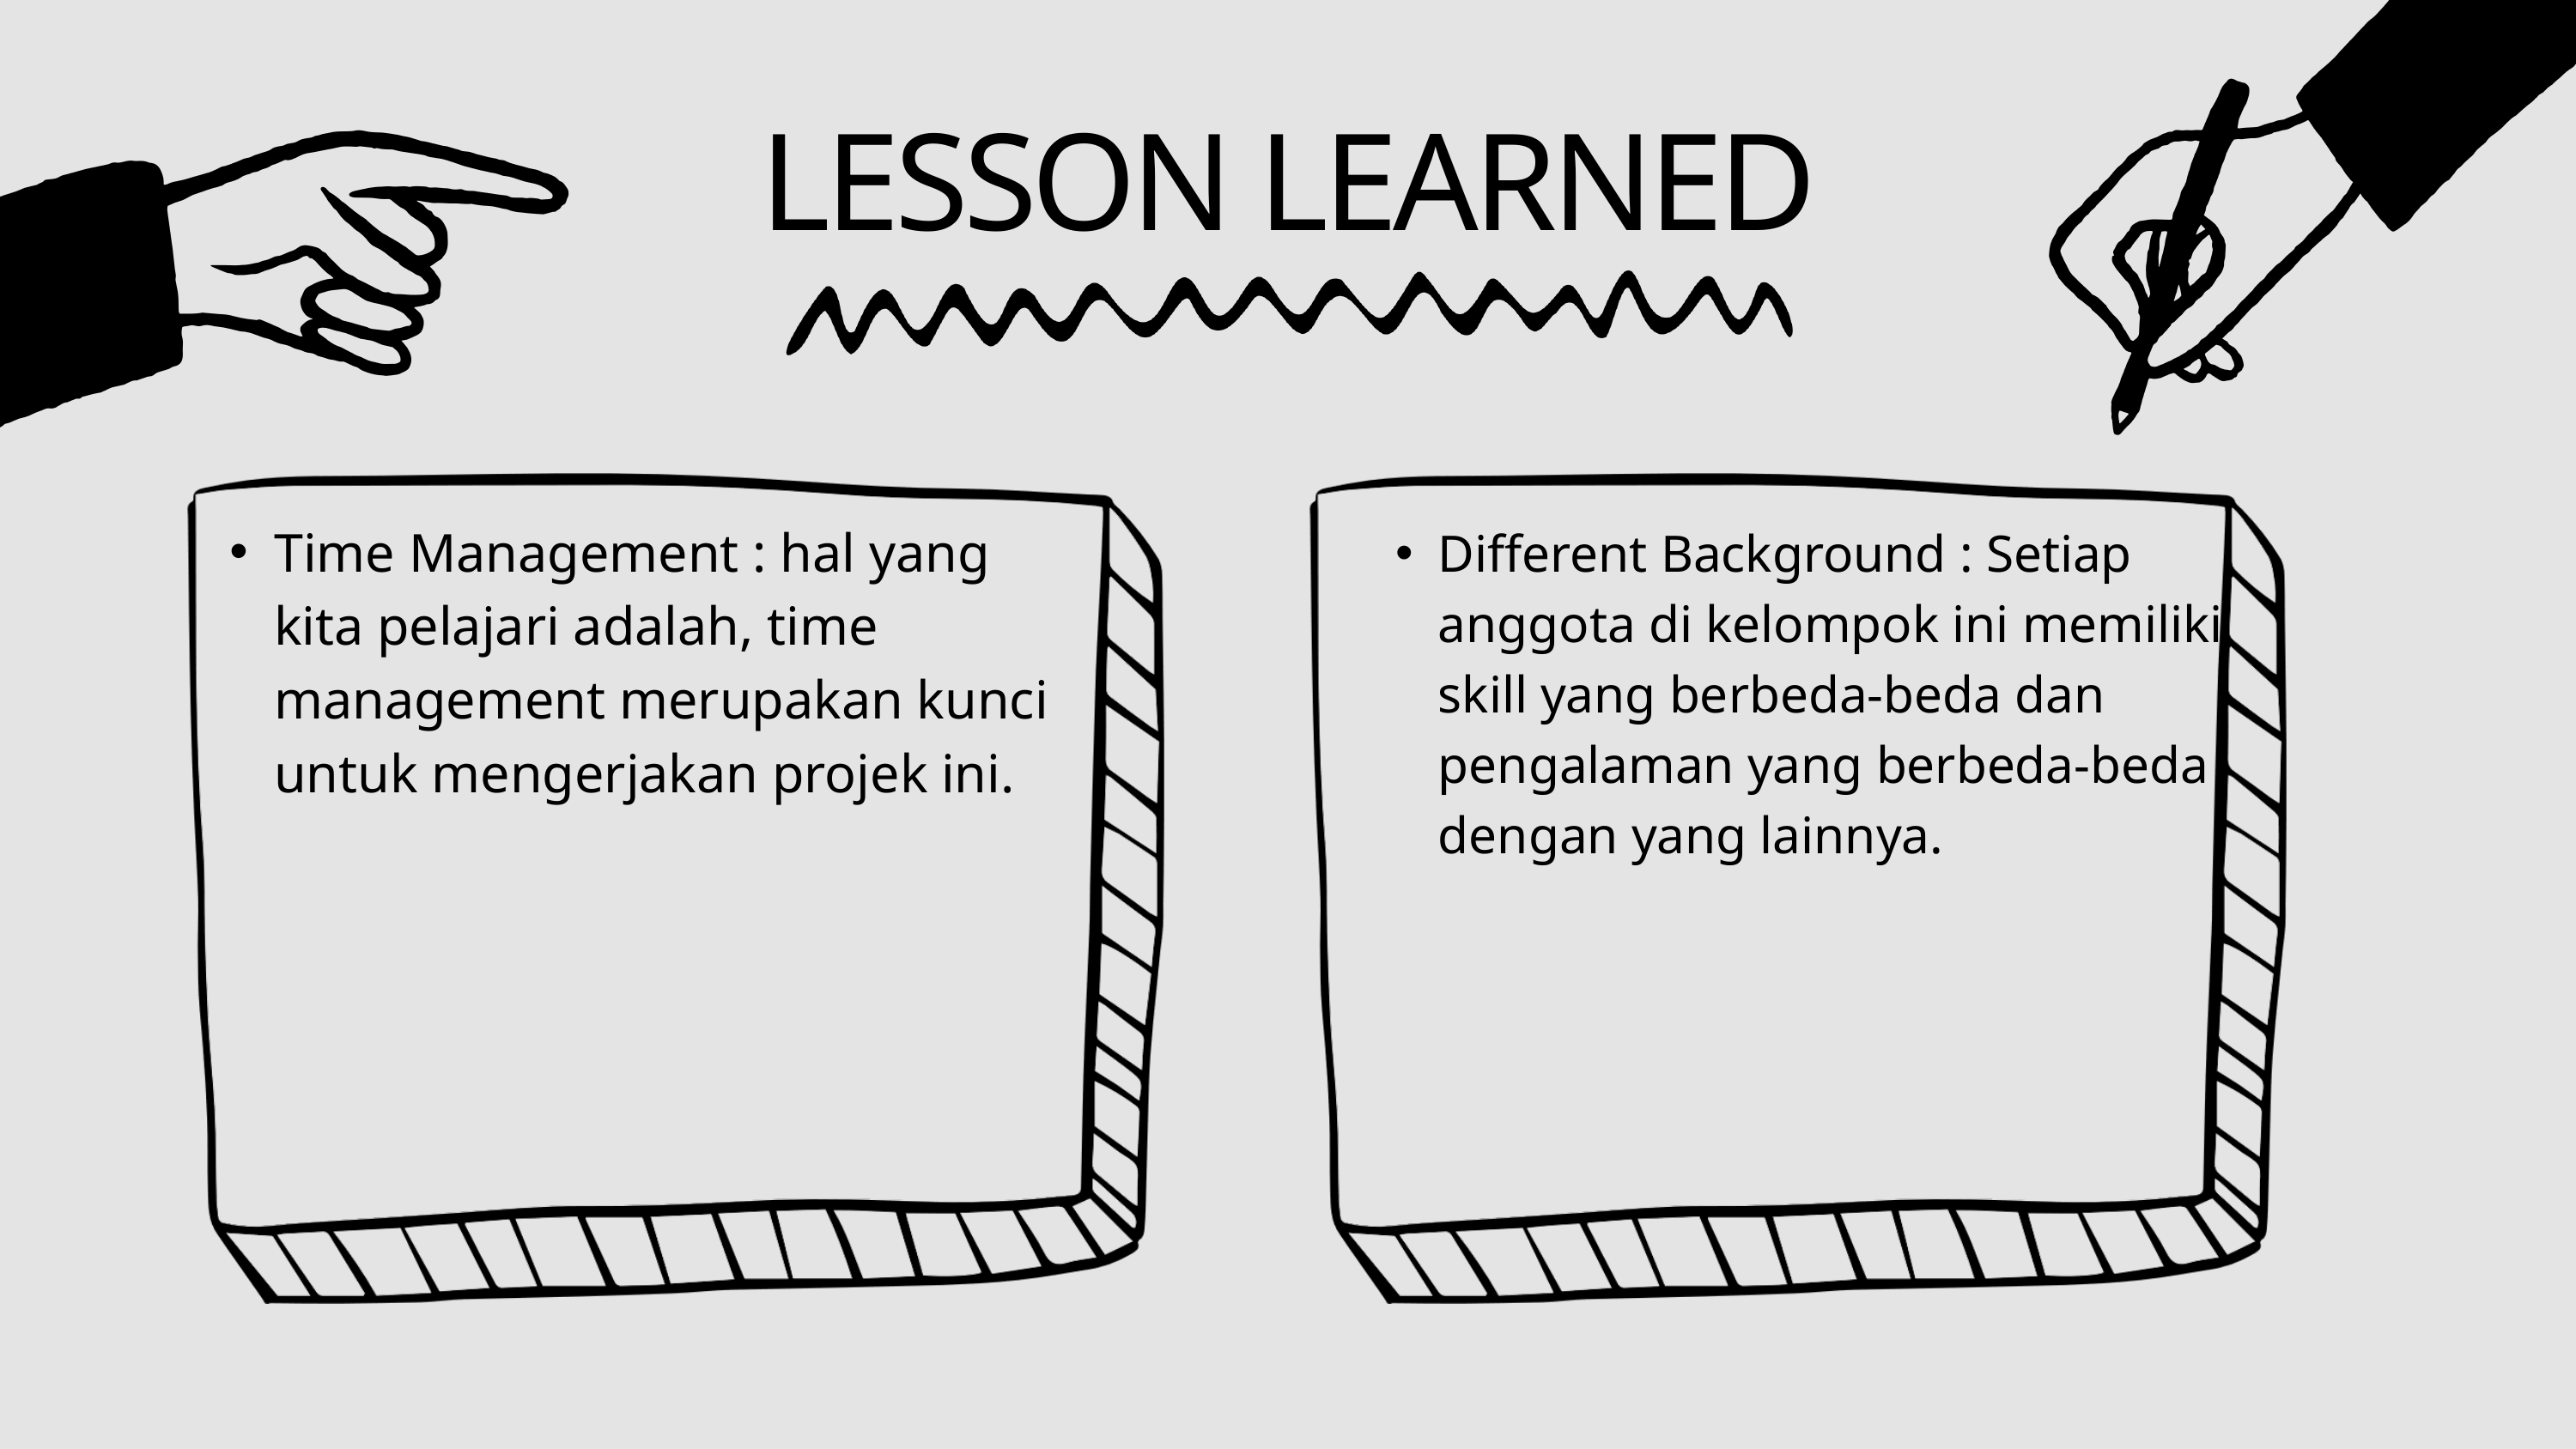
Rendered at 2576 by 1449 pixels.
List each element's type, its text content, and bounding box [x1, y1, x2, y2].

text_box [1307, 473, 2287, 1304]
text_box [0, 130, 569, 449]
text_box Different Background : Setiap anggota di kelompok ini memiliki skill yang berbeda-beda dan pengalaman yang berbeda-beda dengan yang lainnya. [1352, 512, 2226, 864]
text_box [2049, 0, 2576, 435]
text_box [185, 473, 1165, 1304]
text_box Time Management : hal yang kita pelajari adalah, time management merupakan kunci untuk mengerjakan projek ini. [185, 508, 1077, 803]
text_box LESSON LEARNED [716, 101, 1860, 258]
text_box [766, 214, 1797, 389]
